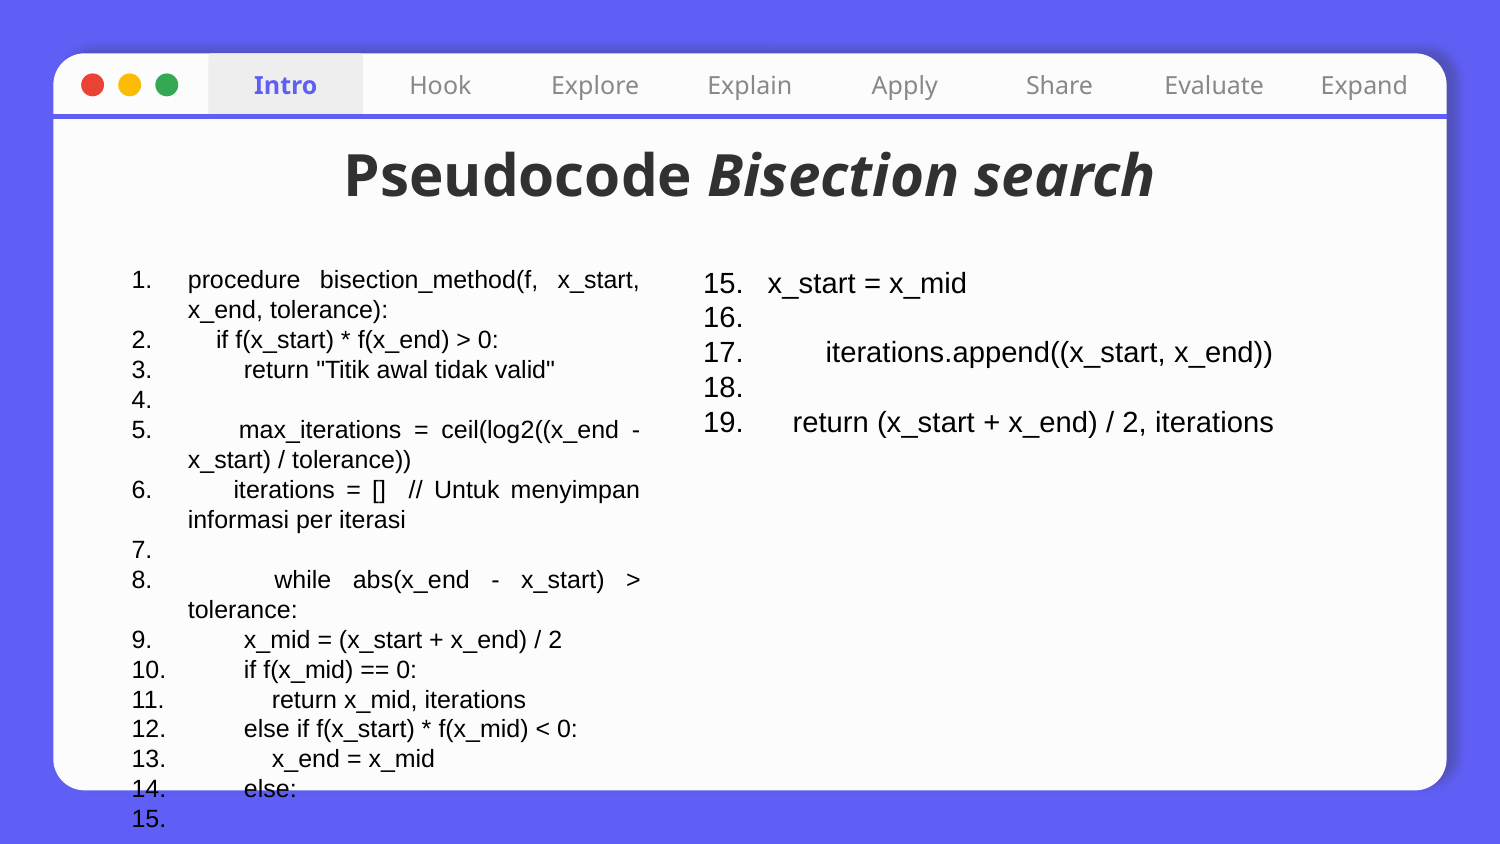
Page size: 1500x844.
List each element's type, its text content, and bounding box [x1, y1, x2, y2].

text_box procedure bisection_method(f, x_start, x_end, tolerance): if f(x_start) * f(x_end) > 0: return "Titik awal tidak valid" max_iterations = ceil(log2((x_end - x_start) / tolerance)) iterations = [] // Untuk menyimpan informasi per iterasi while abs(x_end - x_start) > tolerance: x_mid = (x_start + x_end) / 2 if f(x_mid) == 0: return x_mid, iterations else if f(x_start) * f(x_mid) < 0: x_end = x_mid else: [116, 256, 656, 841]
text_box Share [982, 53, 1137, 114]
text_box Explain [672, 53, 827, 114]
text_box Intro [208, 53, 364, 114]
text_box Explore [517, 53, 672, 114]
text_box Expand [1291, 53, 1447, 114]
text_box Apply [827, 53, 982, 114]
text_box Hook [363, 53, 518, 114]
title Pseudocode Bisection search [116, 136, 1383, 234]
text_box x_start = x_mid iterations.append((x_start, x_end)) return (x_start + x_end) / 2, iterations [688, 256, 1439, 446]
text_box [80, 73, 179, 97]
text_box Evaluate [1136, 53, 1292, 114]
